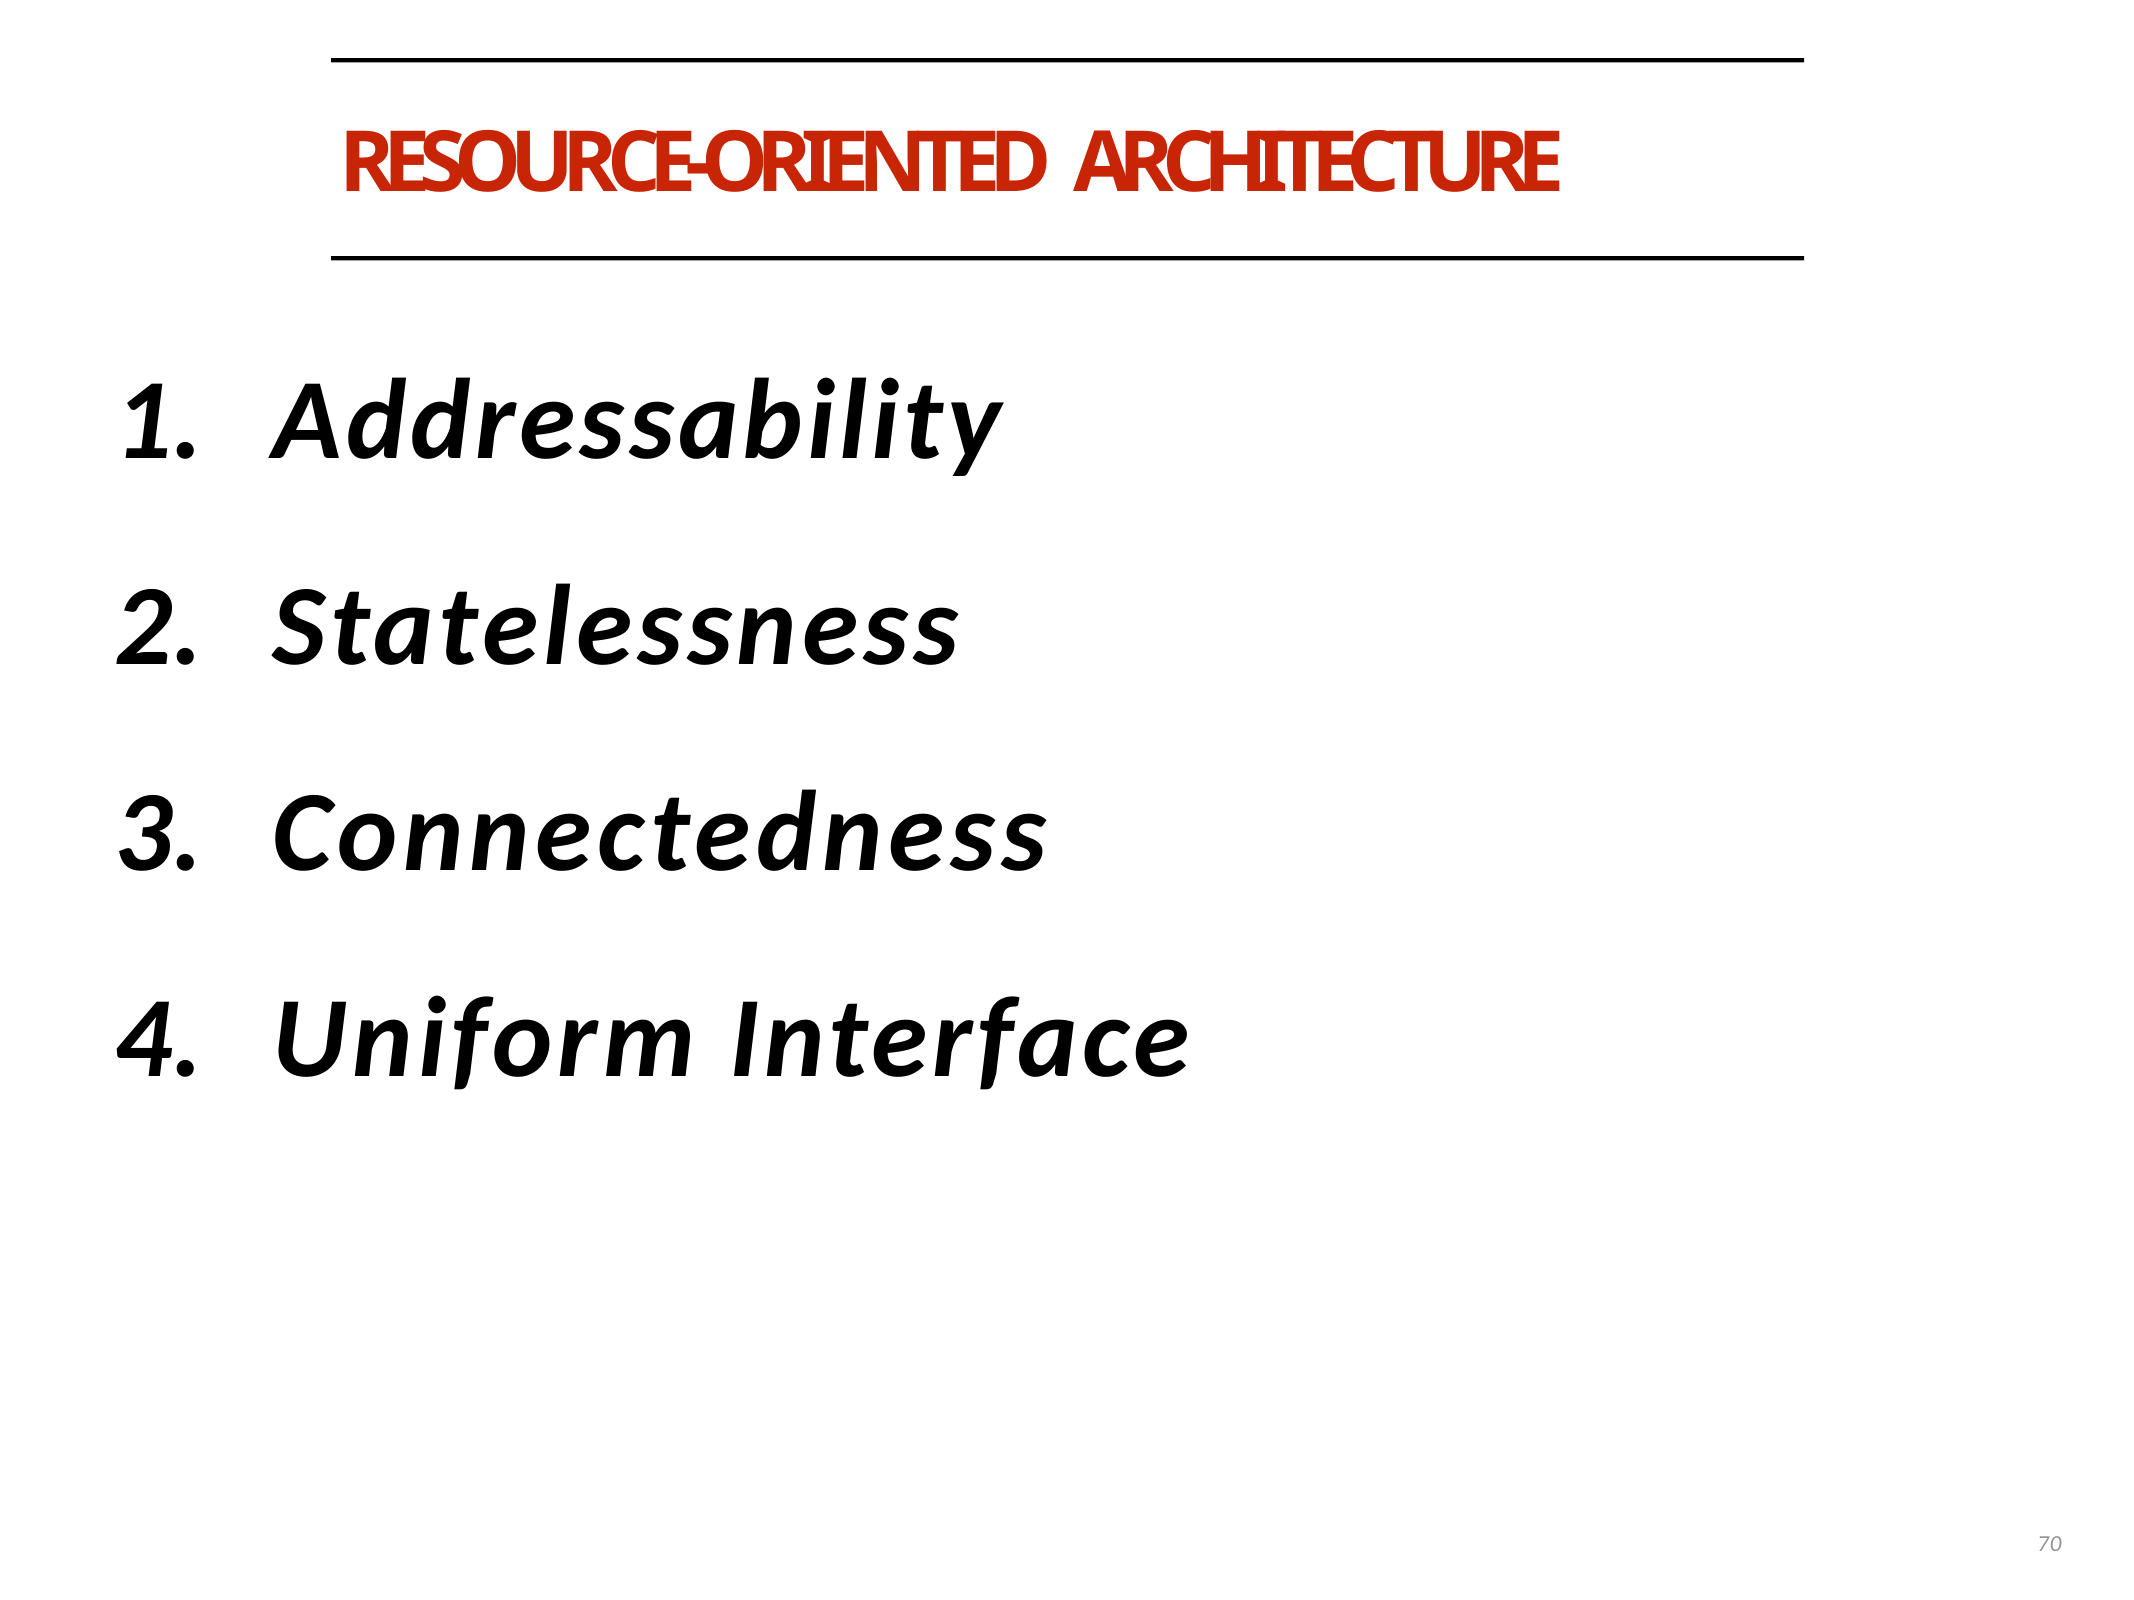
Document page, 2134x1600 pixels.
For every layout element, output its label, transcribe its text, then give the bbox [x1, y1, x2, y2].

text_box 70 [2035, 1531, 2065, 1557]
text_box Addressability Statelessness Connectedness Uniform Interface [112, 343, 1206, 1100]
title RESOURCE-ORIENTED ARCHITECTURE [331, 93, 1803, 375]
